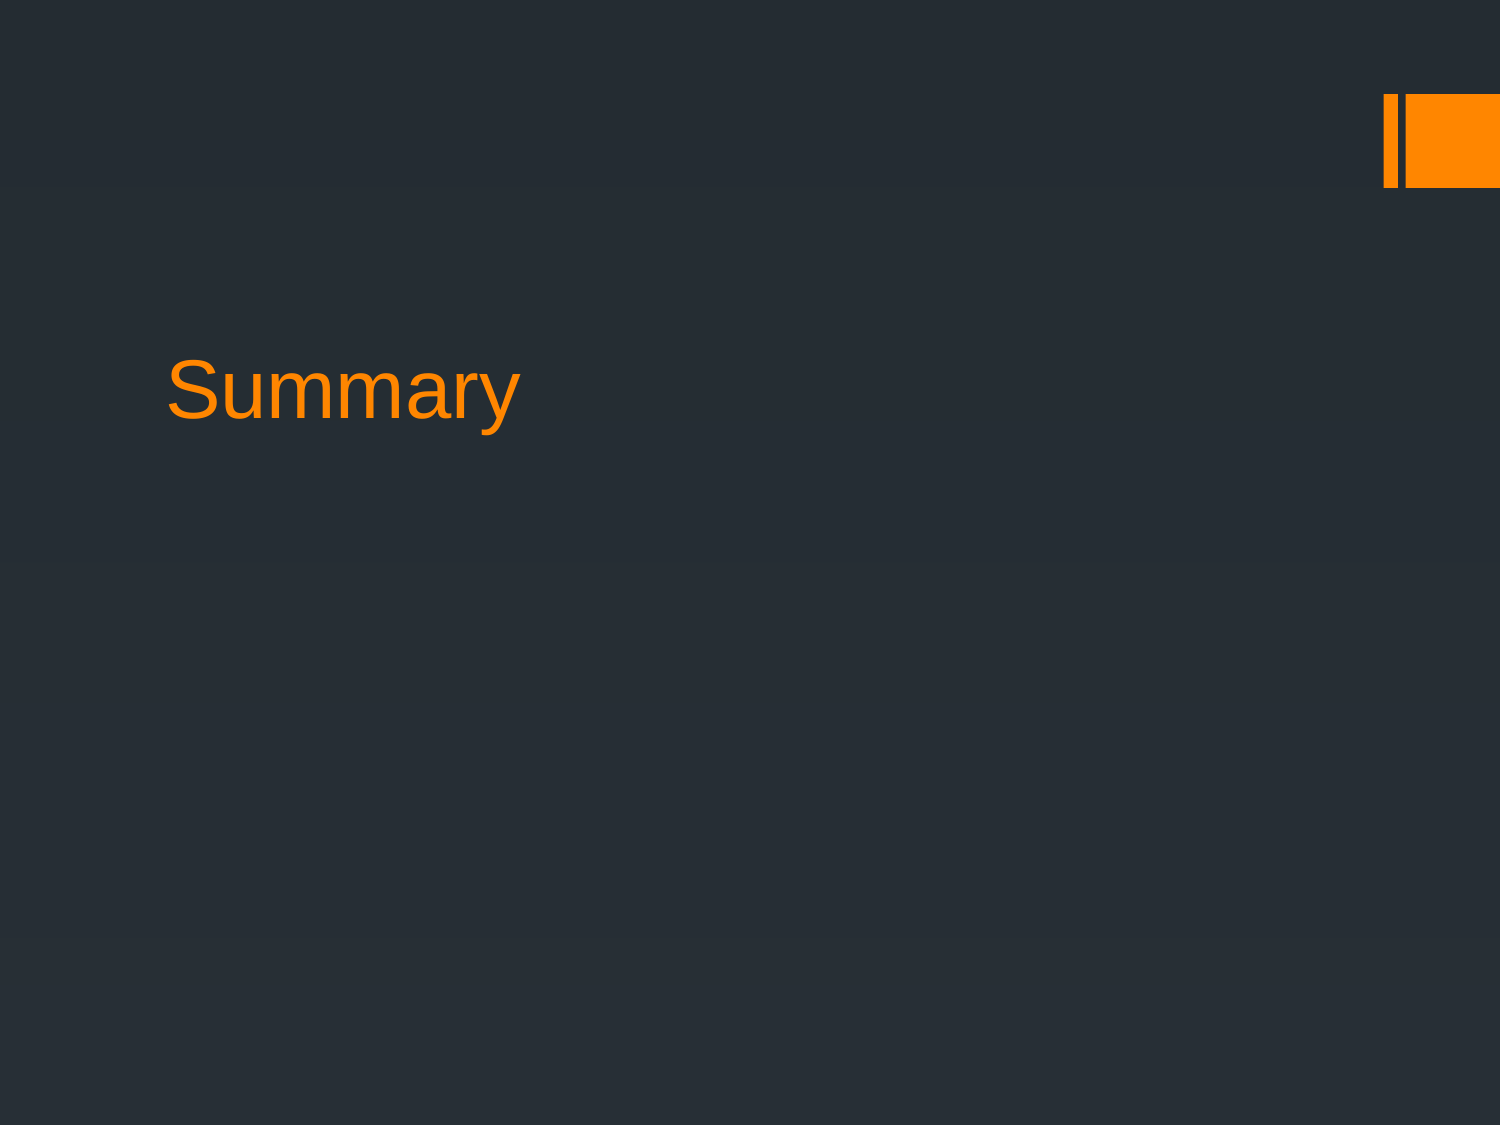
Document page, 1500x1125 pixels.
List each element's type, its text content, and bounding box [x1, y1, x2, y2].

title Summary [150, 253, 1350, 443]
